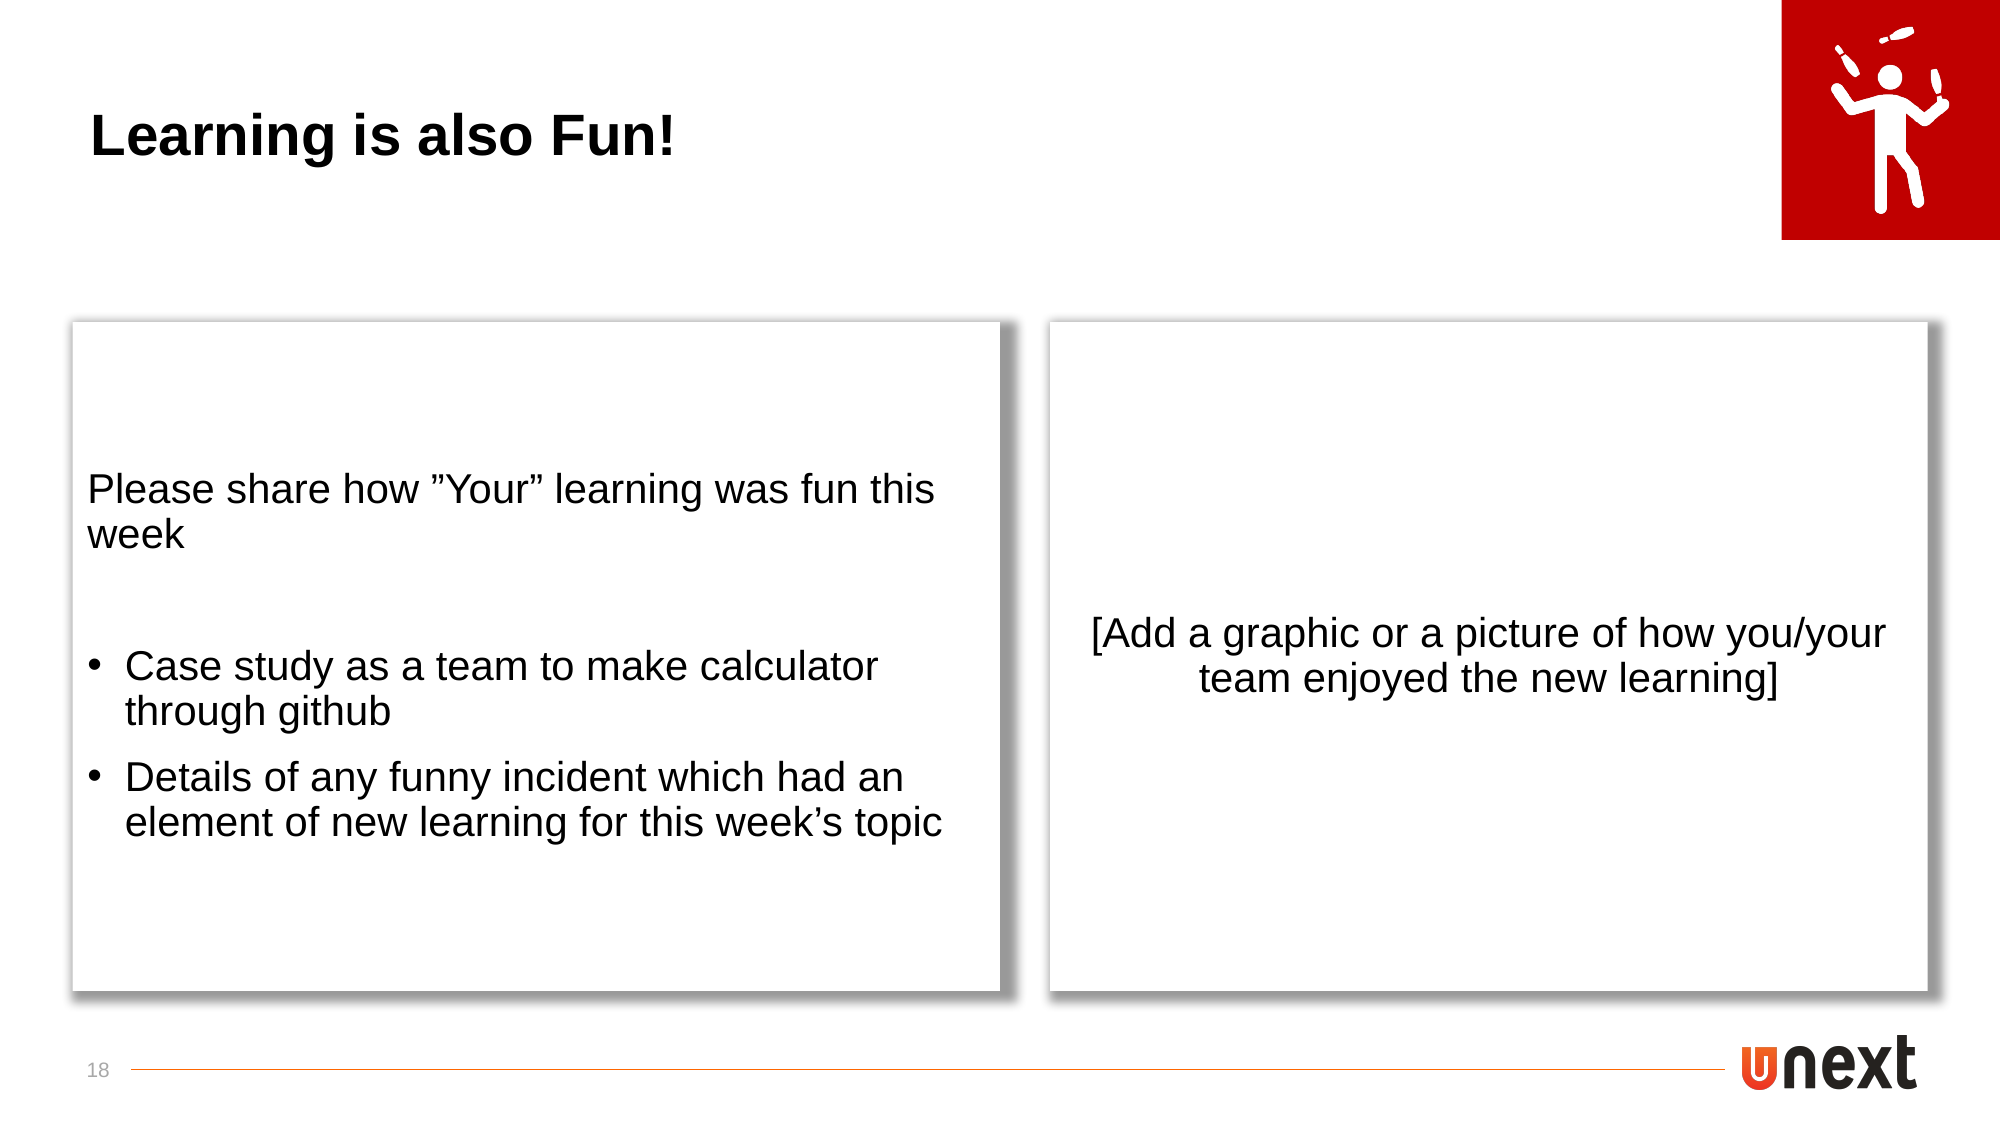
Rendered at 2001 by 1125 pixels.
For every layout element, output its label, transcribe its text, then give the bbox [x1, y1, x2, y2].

picture [1742, 1035, 1917, 1090]
text_box [Add a graphic or a picture of how you/your team enjoyed the new learning] [1050, 322, 1928, 991]
picture [1791, 20, 1991, 220]
slide_number 18 [48, 1047, 110, 1091]
text_box Please share how ”Your” learning was fun this week Case study as a team to make calculator through github Details of any funny incident which had an element of new learning for this week’s topic [72, 322, 1000, 991]
text_box [1781, 0, 2000, 241]
title Learning is also Fun! [76, 78, 1791, 196]
